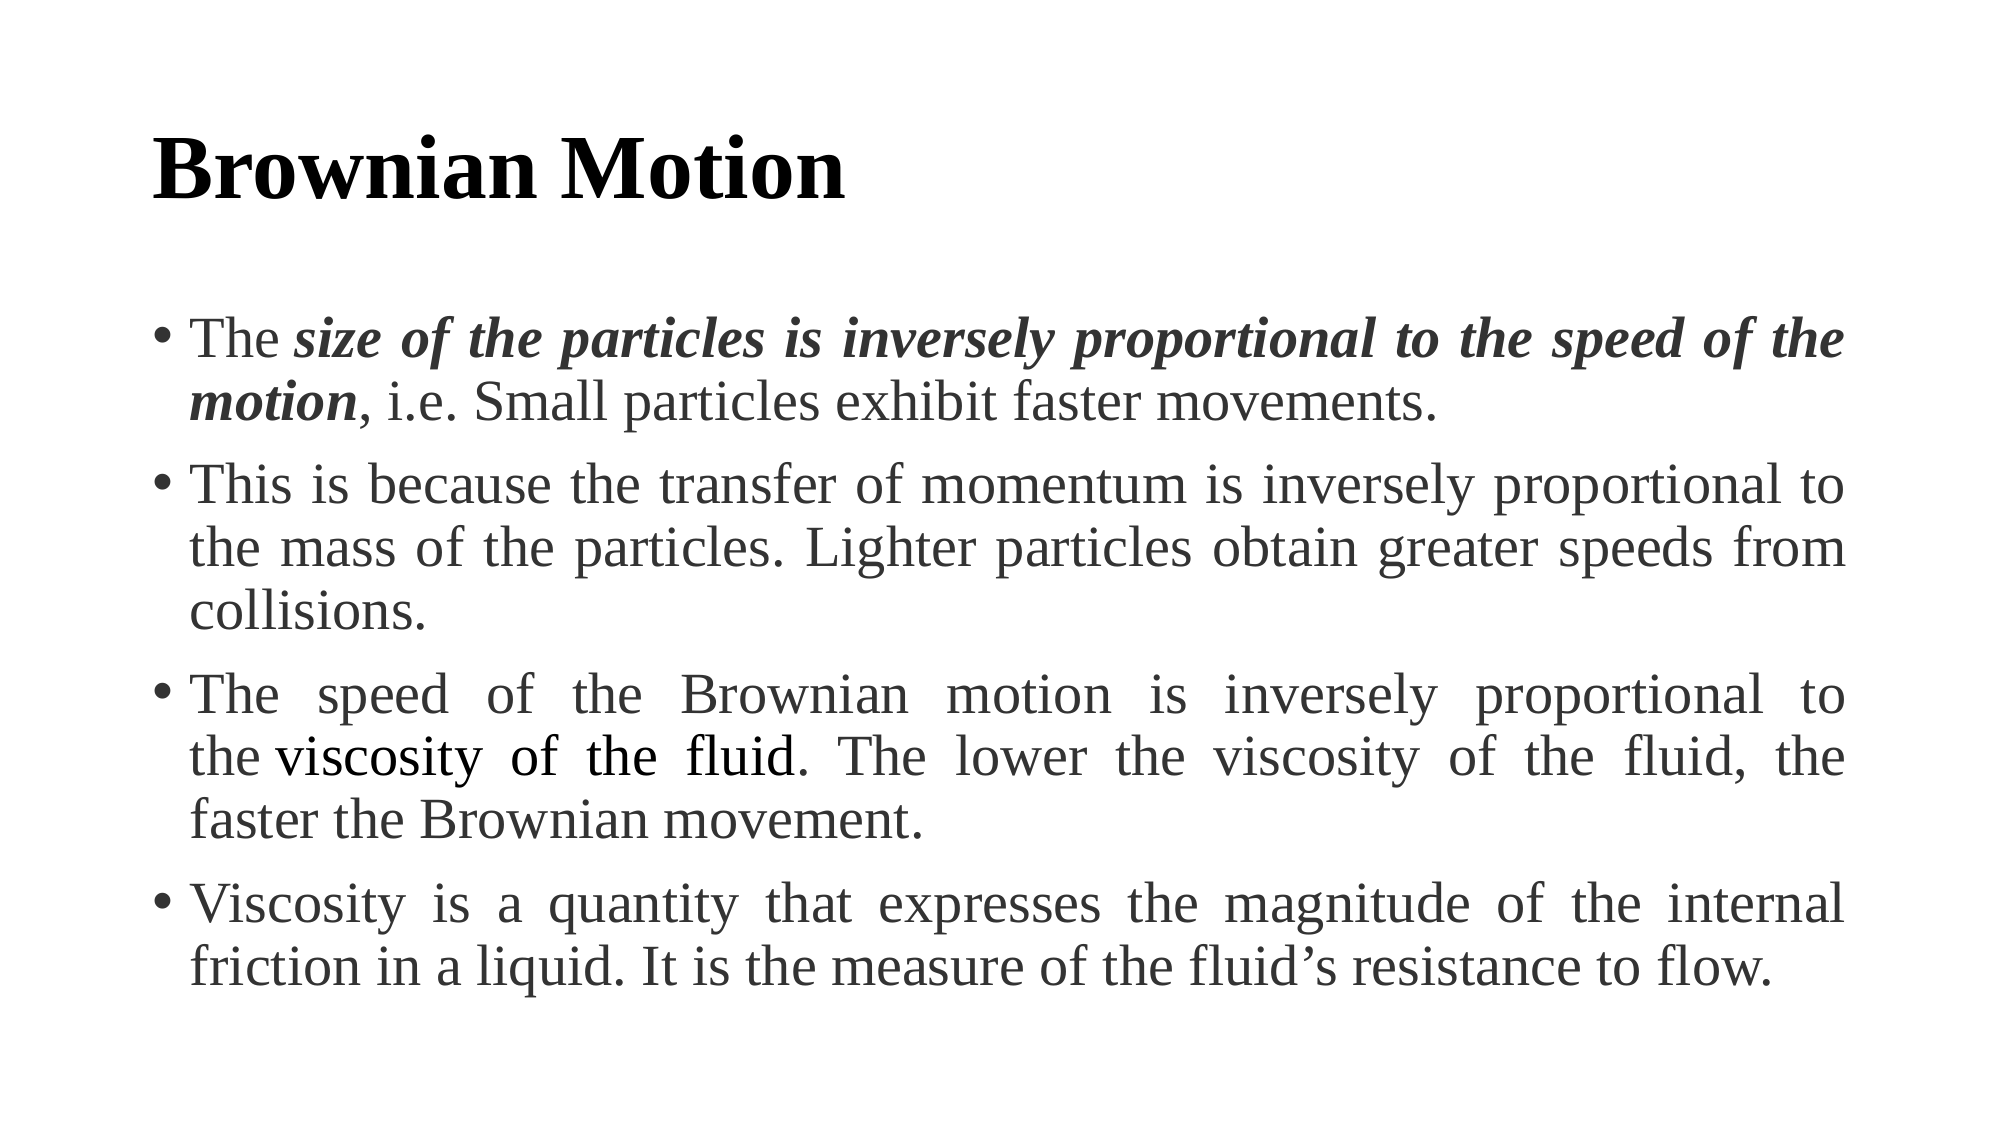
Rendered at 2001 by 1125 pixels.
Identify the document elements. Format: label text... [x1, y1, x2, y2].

title Brownian Motion [137, 59, 1863, 278]
list The size of the particles is inversely proportional to the speed of the motion, i.e. Small particles exhibit faster movements. This is because the transfer of momentum is inversely proportional to the mass of the particles. Lighter particles obtain greater speeds from collisions. The speed of the Brownian motion is inversely proportional to the viscosity of the fluid. The lower the viscosity of the fluid, the faster the Brownian movement. Viscosity is a quantity that expresses the magnitude of the internal friction in a liquid. It is the measure of the fluid’s resistance to flow. [137, 299, 1863, 1014]
